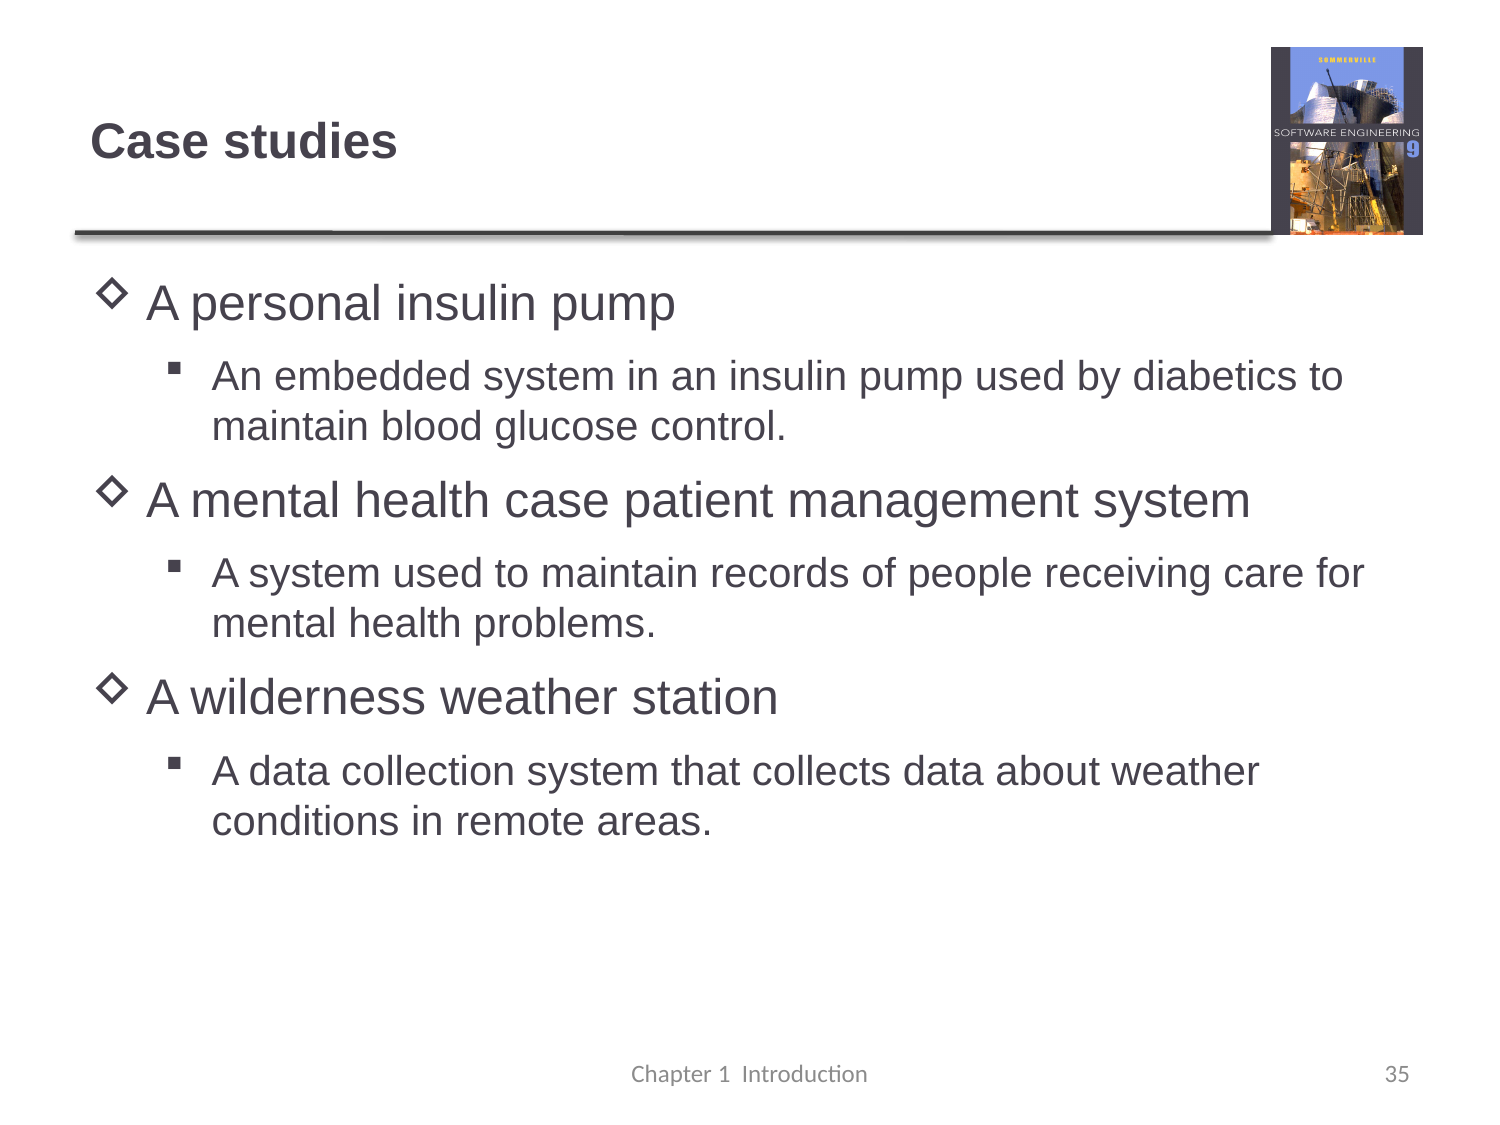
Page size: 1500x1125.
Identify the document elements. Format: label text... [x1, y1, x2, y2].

list A personal insulin pump An embedded system in an insulin pump used by diabetics to maintain blood glucose control. A mental health case patient management system A system used to maintain records of people receiving care for mental health problems. A wilderness weather station A data collection system that collects data about weather conditions in remote areas. [75, 262, 1425, 1005]
picture [1272, 47, 1423, 235]
slide_number 35 [1074, 1042, 1425, 1103]
footer Chapter 1 Introduction [512, 1042, 988, 1103]
title Case studies [74, 44, 1272, 233]
